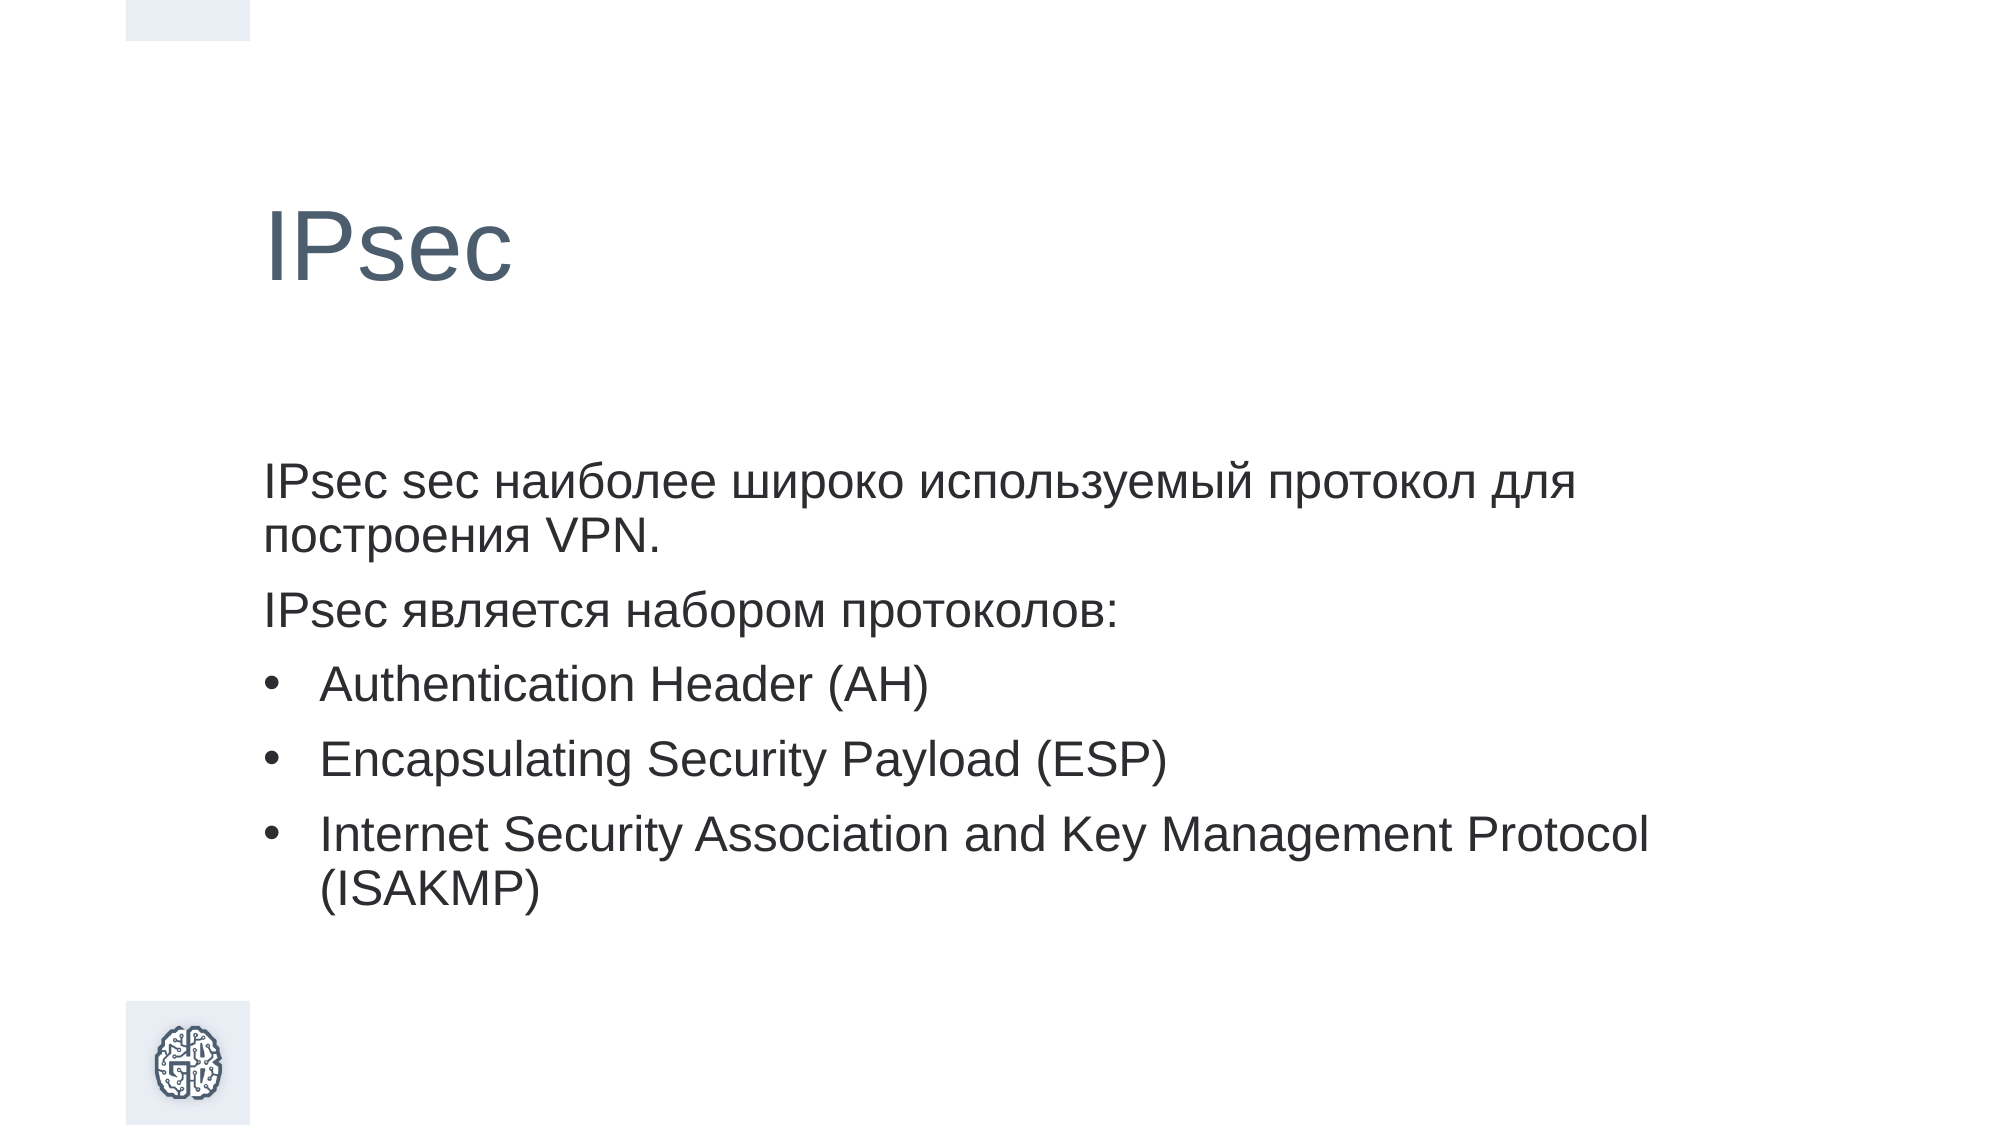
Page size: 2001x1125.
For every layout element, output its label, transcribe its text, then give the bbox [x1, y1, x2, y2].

list IPsec sec наиболее широко используемый протокол для построения VPN. IPsec является набором протоколов: Authentication Header (АН) Encapsulating Security Payload (ESP) Internet Security Association and Key Management Protocol (ISAKMP) [248, 431, 1752, 941]
title IPsec [248, 124, 1752, 372]
picture [144, 1016, 232, 1110]
